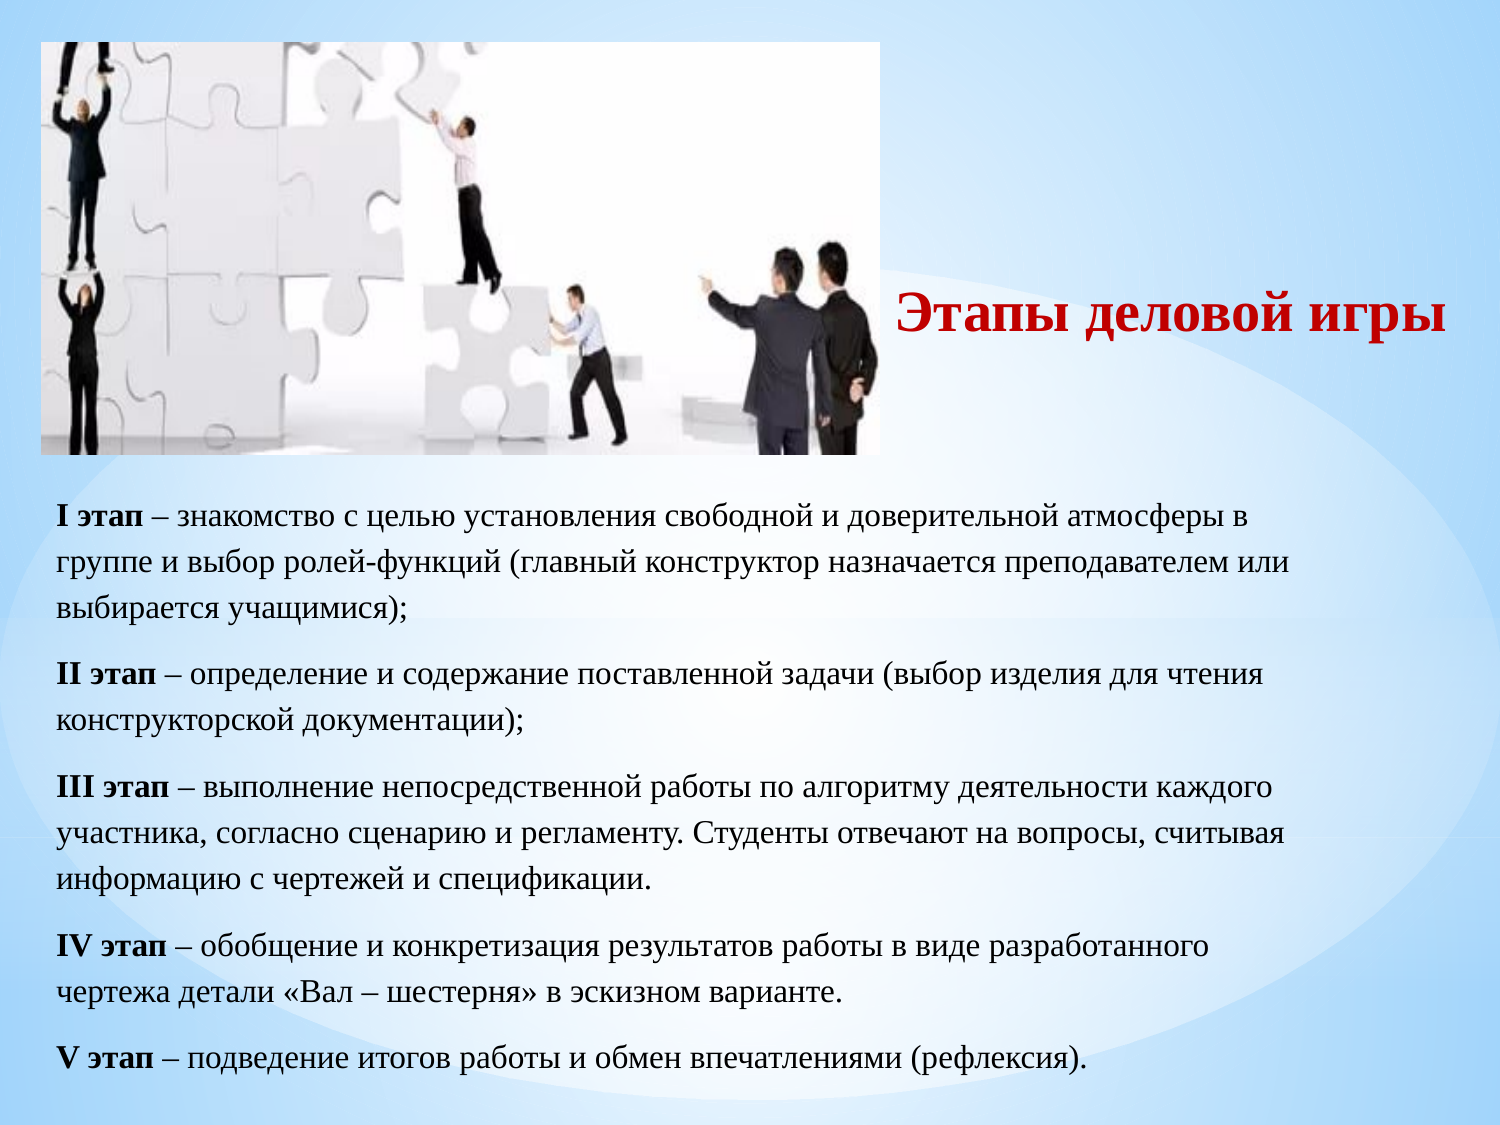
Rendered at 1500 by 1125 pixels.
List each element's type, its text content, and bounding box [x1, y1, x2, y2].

picture [40, 42, 881, 456]
text_box I этап – знакомство с целью установления свободной и доверительной атмосферы в группе и выбор ролей-функций (главный конструктор назначается преподавателем или выбирается учащимися); II этап – определение и содержание поставленной задачи (выбор изделия для чтения конструкторской документации); III этап – выполнение непосредственной работы по алгоритму деятельности каждого участника, согласно сценарию и регламенту. Студенты отвечают на вопросы, считывая информацию с чертежей и спецификации. IV этап – обобщение и конкретизация результатов работы в виде разработанного чертежа детали «Вал – шестерня» в эскизном варианте. V этап – подведение итогов работы и обмен впечатлениями (рефлексия). [41, 479, 1317, 1083]
text_box Этапы деловой игры [886, 255, 1471, 351]
